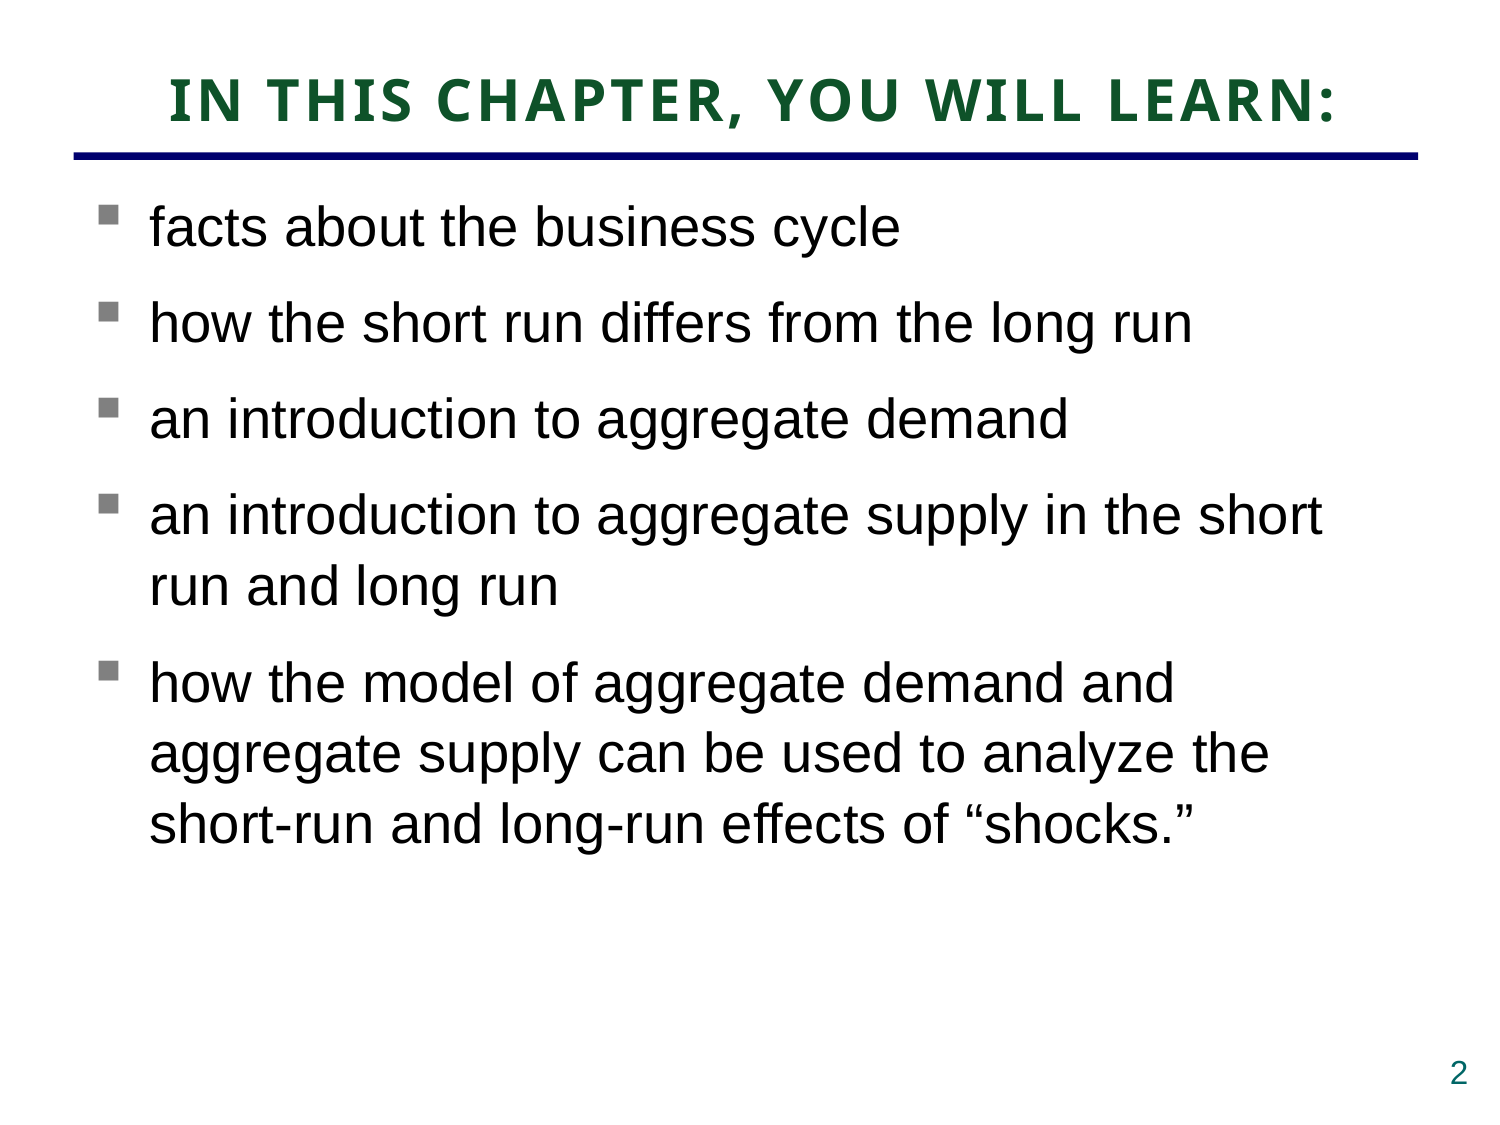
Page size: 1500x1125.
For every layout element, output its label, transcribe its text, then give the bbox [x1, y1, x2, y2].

list facts about the business cycle how the short run differs from the long run an introduction to aggregate demand an introduction to aggregate supply in the short run and long run how the model of aggregate demand and aggregate supply can be used to analyze the short-run and long-run effects of “shocks.” [78, 179, 1425, 1033]
text_box [72, 150, 1420, 162]
text_box 1 [1386, 1051, 1469, 1100]
title IN THIS CHAPTER, YOU WILL LEARN: [76, 50, 1430, 143]
